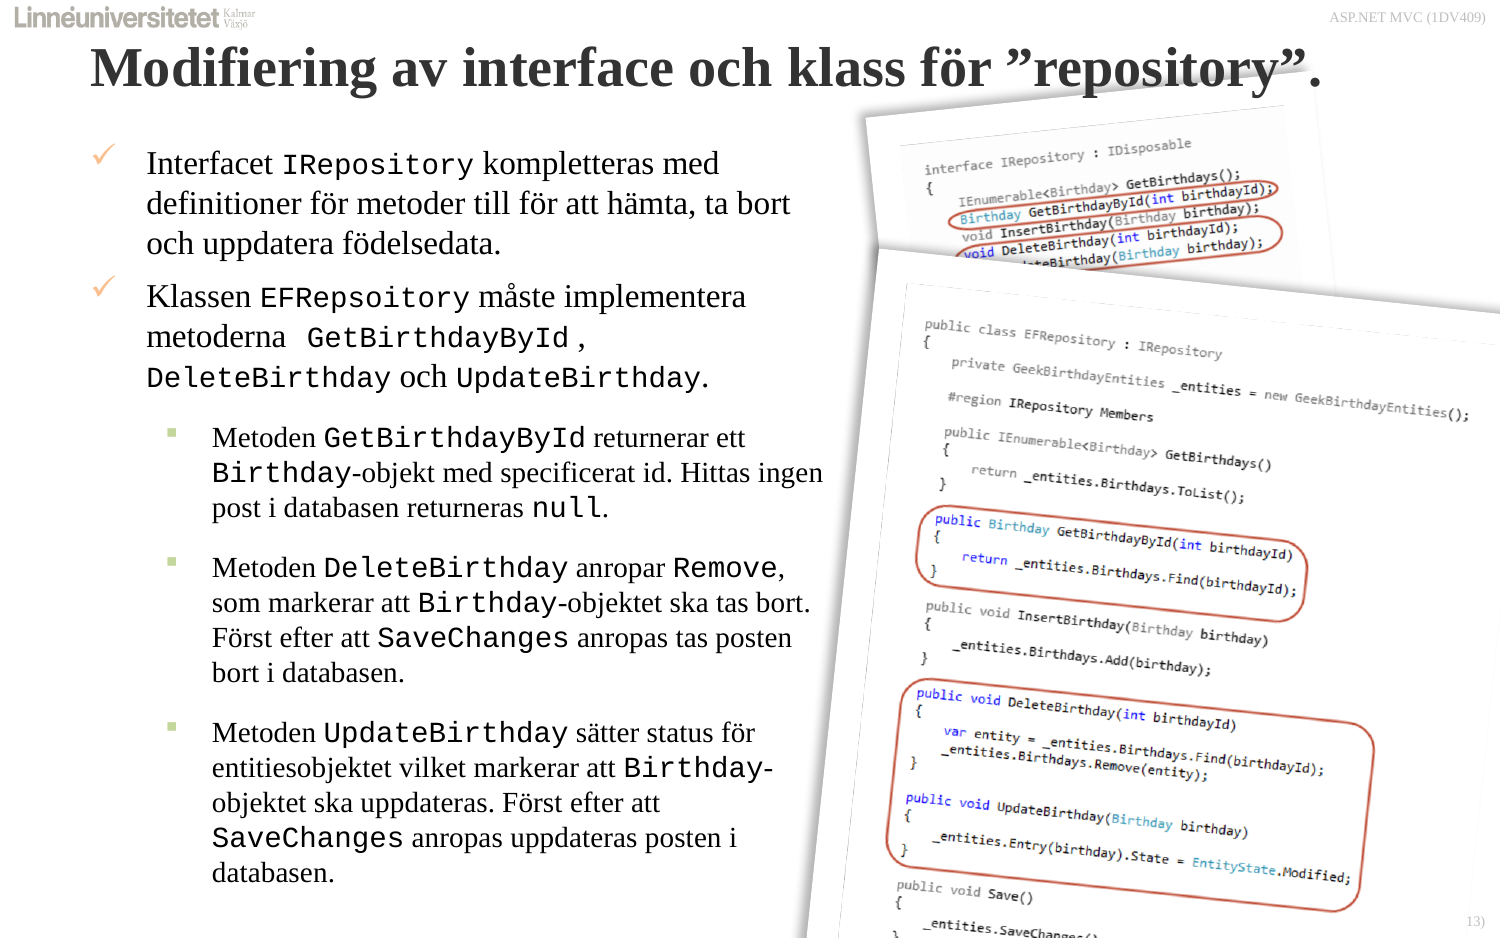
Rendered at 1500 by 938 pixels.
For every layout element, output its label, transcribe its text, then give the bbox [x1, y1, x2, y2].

list Interfacet IRepository kompletteras med definitioner för metoder till för att hämta, ta bort och uppdatera födelsedata. Klassen EFRepsoitory måste implementera metoderna GetBirthdayById , DeleteBirthday och UpdateBirthday. Metoden GetBirthdayById returnerar ett Birthday-objekt med specificerat id. Hittas ingen post i databasen returneras null. Metoden DeleteBirthday anropar Remove, som markerar att Birthday-objektet ska tas bort. Först efter att SaveChanges anropas tas posten bort i databasen. Metoden UpdateBirthday sätter status för entitiesobjektet vilket markerar att Birthday-objektet ska uppdateras. Först efter att SaveChanges anropas uppdateras posten i databasen. [74, 133, 852, 893]
title Modifiering av interface och klass för ”repository”. [74, 15, 1426, 115]
picture [839, 115, 1496, 938]
